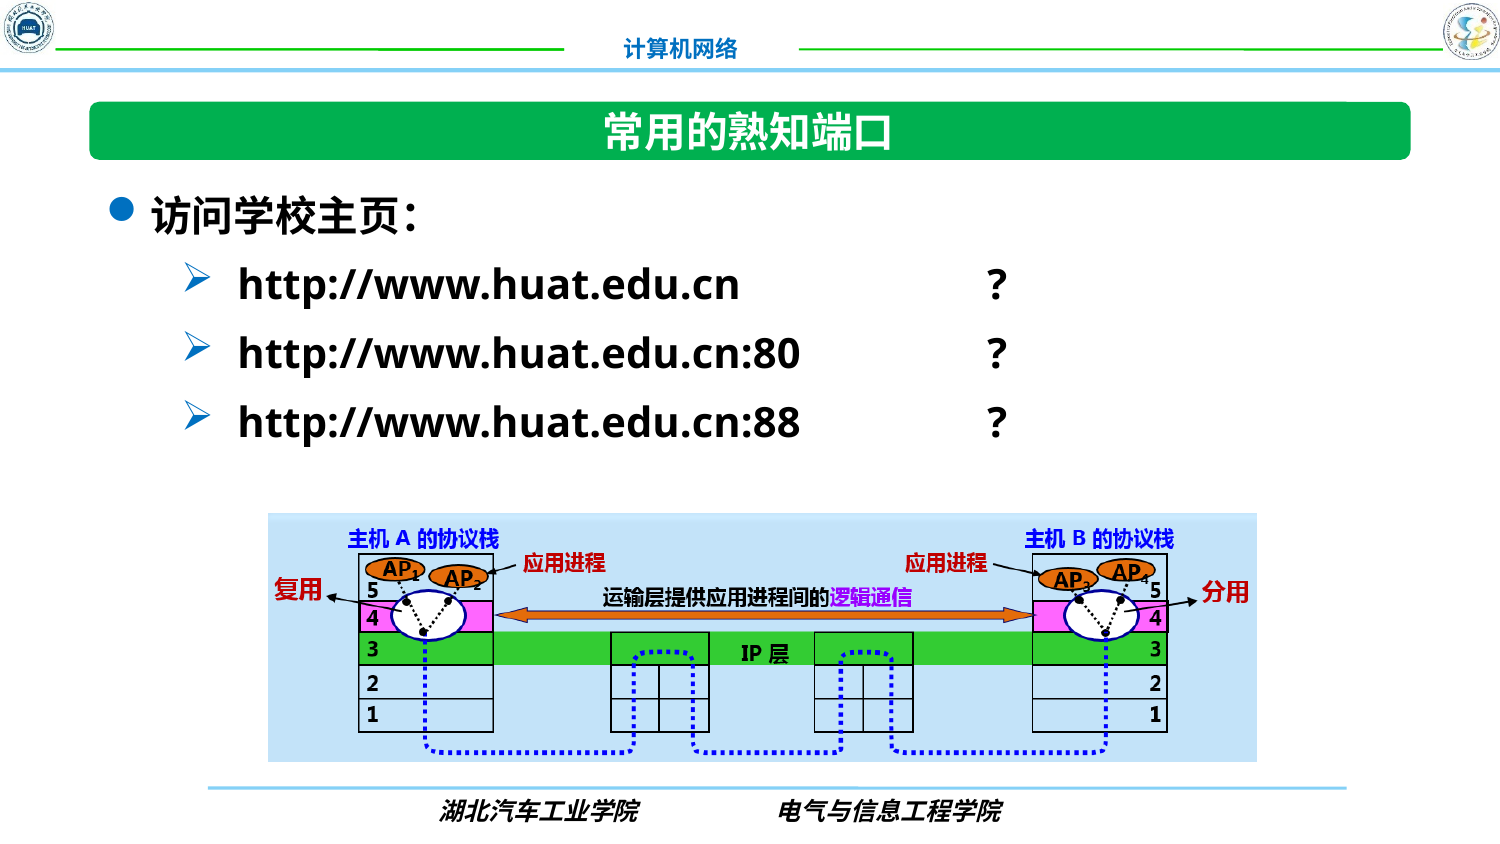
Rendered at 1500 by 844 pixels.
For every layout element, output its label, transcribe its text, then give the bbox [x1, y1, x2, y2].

picture [0, 0, 58, 57]
picture [1443, 3, 1500, 60]
text_box [89, 101, 587, 160]
text_box 访问学校主页： http://www.huat.edu.cn ? http://www.huat.edu.cn:80 ? http://www.huat.edu.cn:88 ? [91, 163, 1434, 453]
text_box 常用的熟知端口 [587, 97, 910, 163]
text_box [910, 101, 1411, 160]
picture [268, 513, 1257, 762]
